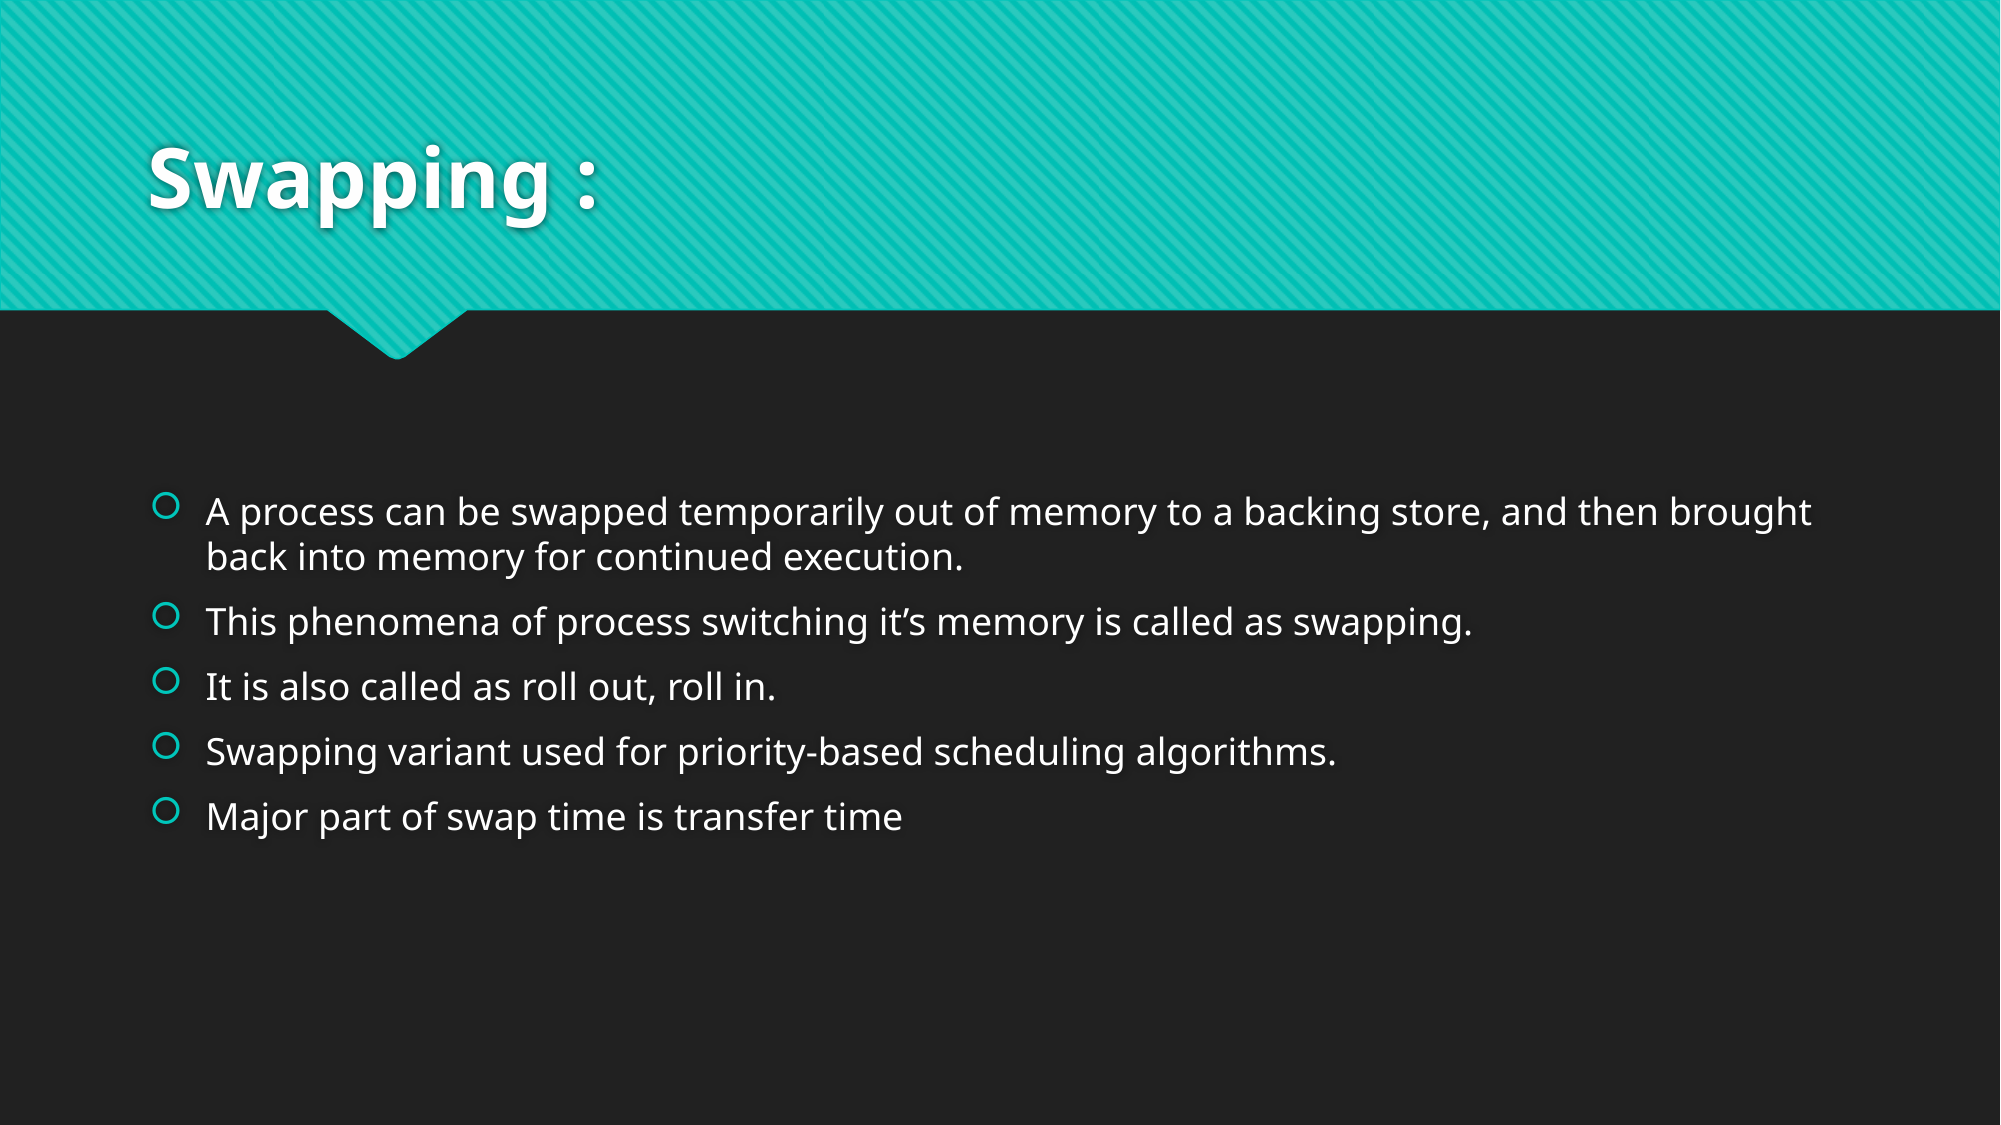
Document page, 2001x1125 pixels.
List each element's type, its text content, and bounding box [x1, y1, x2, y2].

title Swapping : [132, 73, 1868, 233]
list A process can be swapped temporarily out of memory to a backing store, and then brought back into memory for continued execution. This phenomena of process switching it’s memory is called as swapping. It is also called as roll out, roll in. Swapping variant used for priority-based scheduling algorithms. Major part of swap time is transfer time [134, 364, 1866, 962]
